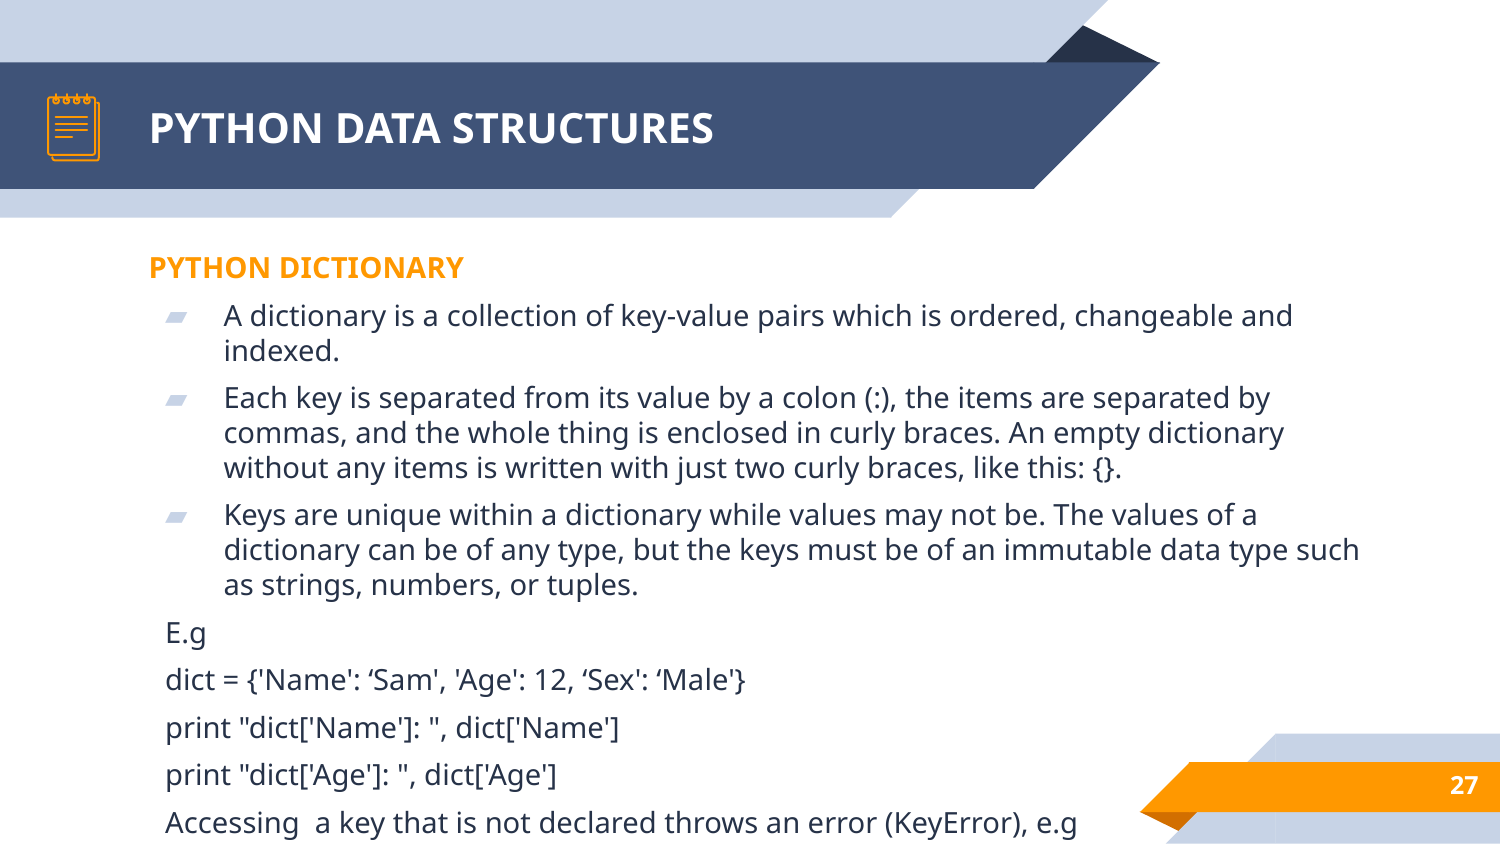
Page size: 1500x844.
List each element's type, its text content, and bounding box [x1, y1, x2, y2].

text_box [47, 93, 100, 161]
title PYTHON DATA STRUCTURES [133, 64, 997, 190]
slide_number 27 [1388, 760, 1494, 813]
list PYTHON DICTIONARY A dictionary is a collection of key-value pairs which is ordered, changeable and indexed. Each key is separated from its value by a colon (:), the items are separated by commas, and the whole thing is enclosed in curly braces. An empty dictionary without any items is written with just two curly braces, like this: {}. Keys are unique within a dictionary while values may not be. The values of a dictionary can be of any type, but the keys must be of an immutable data type such as strings, numbers, or tuples. E.g dict = {'Name': ‘Sam', 'Age': 12, ‘Sex': ‘Male'} print "dict['Name']: ", dict['Name'] print "dict['Age']: ", dict['Age'] Accessing a key that is not declared throws an error (KeyError), e.g print "dict['Address']: ", dict[‘Address'] [133, 234, 1388, 844]
